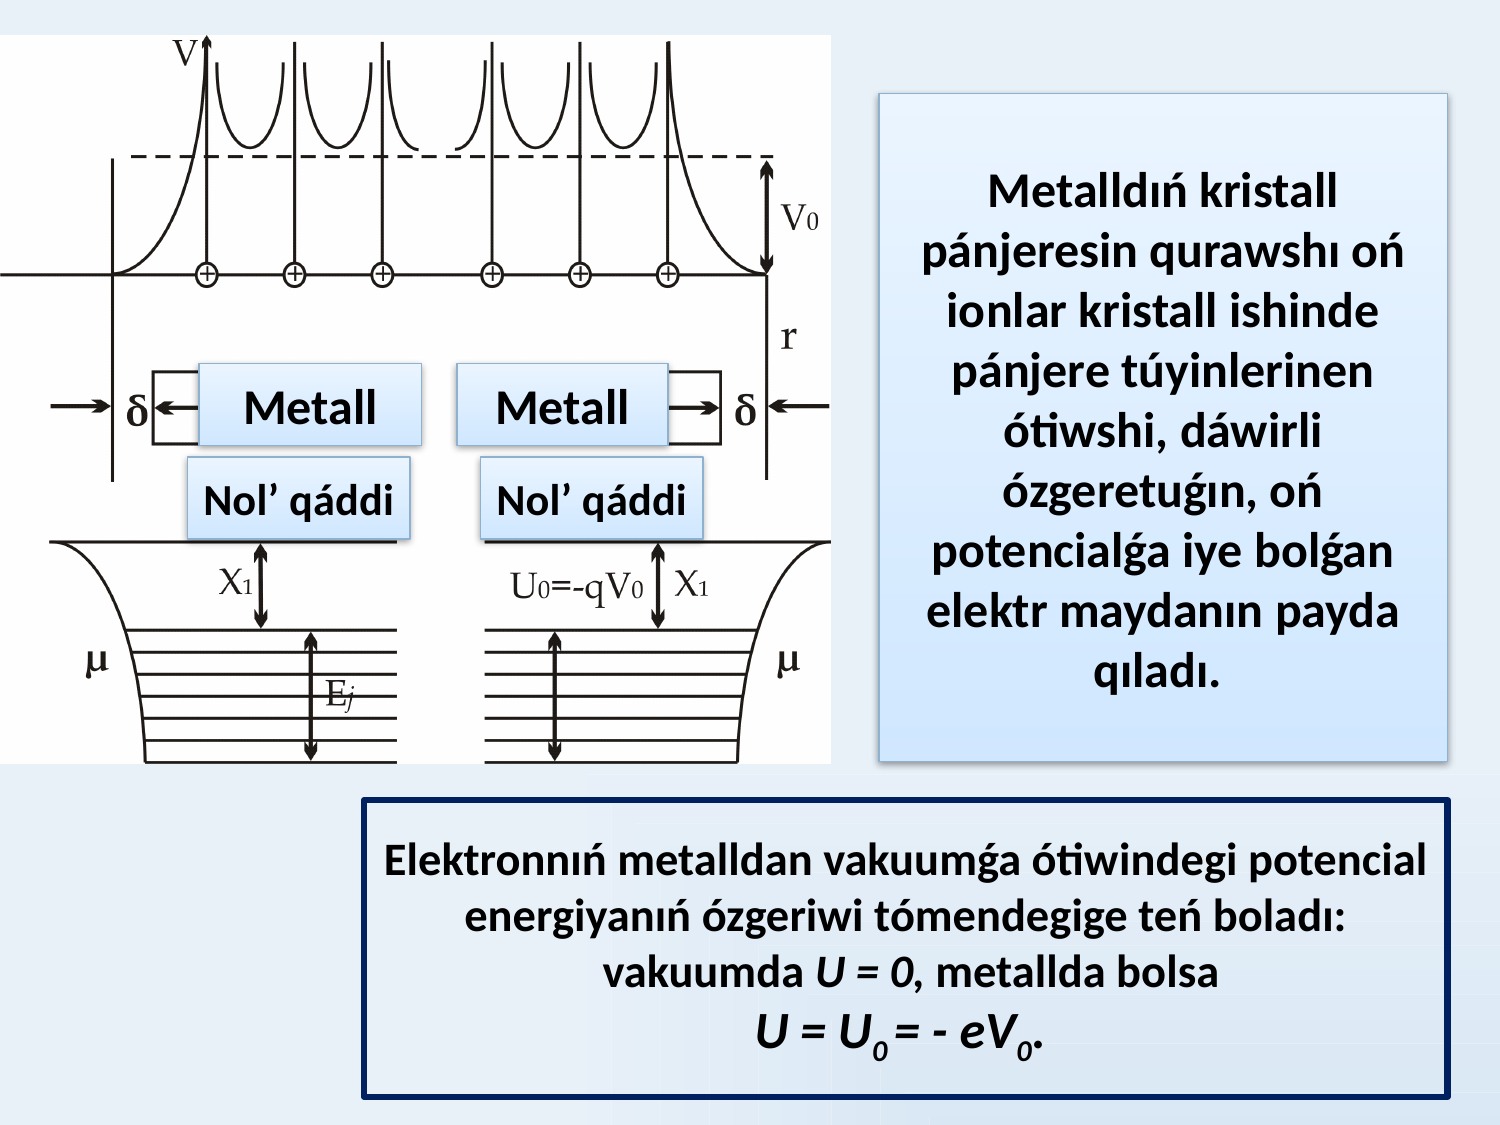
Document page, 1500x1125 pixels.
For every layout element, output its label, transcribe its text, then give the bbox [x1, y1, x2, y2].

picture [0, 34, 831, 765]
text_box Metalldıń kristall pánjeresin qurawshı oń ionlar kristall ishinde pánjere túyinlerinen ótiwshi, dáwirli ózgeretuǵın, oń potencialǵa iye bolǵan elektr maydanın payda qıladı. [878, 93, 1448, 762]
title Elektronnıń metalldan vakuumǵa ótiwindegi potencial energiyanıń ózgeriwi tómendegige teń boladı: vakuumda U = 0, metallda bolsa U = U0 = - еV0. [364, 800, 1448, 1097]
